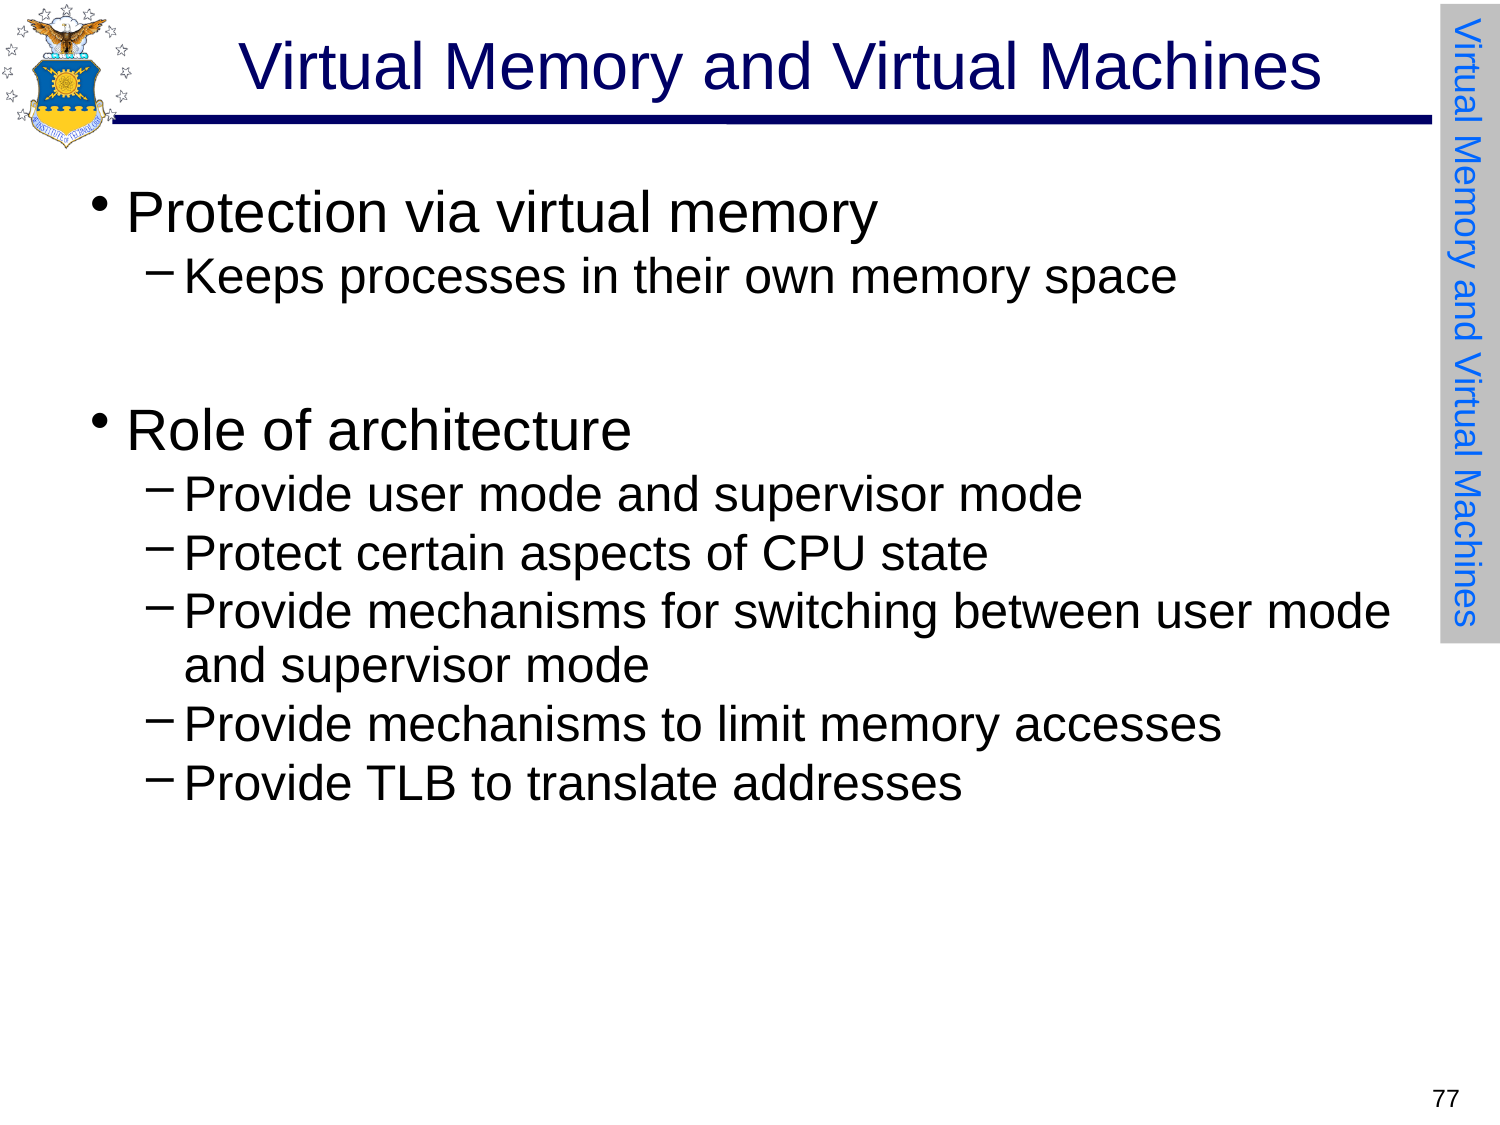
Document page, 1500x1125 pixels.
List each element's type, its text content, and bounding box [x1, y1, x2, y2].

text_box Virtual Memory and Virtual Machines [1440, 3, 1500, 644]
list Protection via virtual memory Keeps processes in their own memory space Role of architecture Provide user mode and supervisor mode Protect certain aspects of CPU state Provide mechanisms for switching between user mode and supervisor mode Provide mechanisms to limit memory accesses Provide TLB to translate addresses [75, 174, 1425, 1005]
slide_number 77 [1124, 1074, 1476, 1113]
title Virtual Memory and Virtual Machines [137, 12, 1425, 113]
picture [0, 2, 133, 150]
